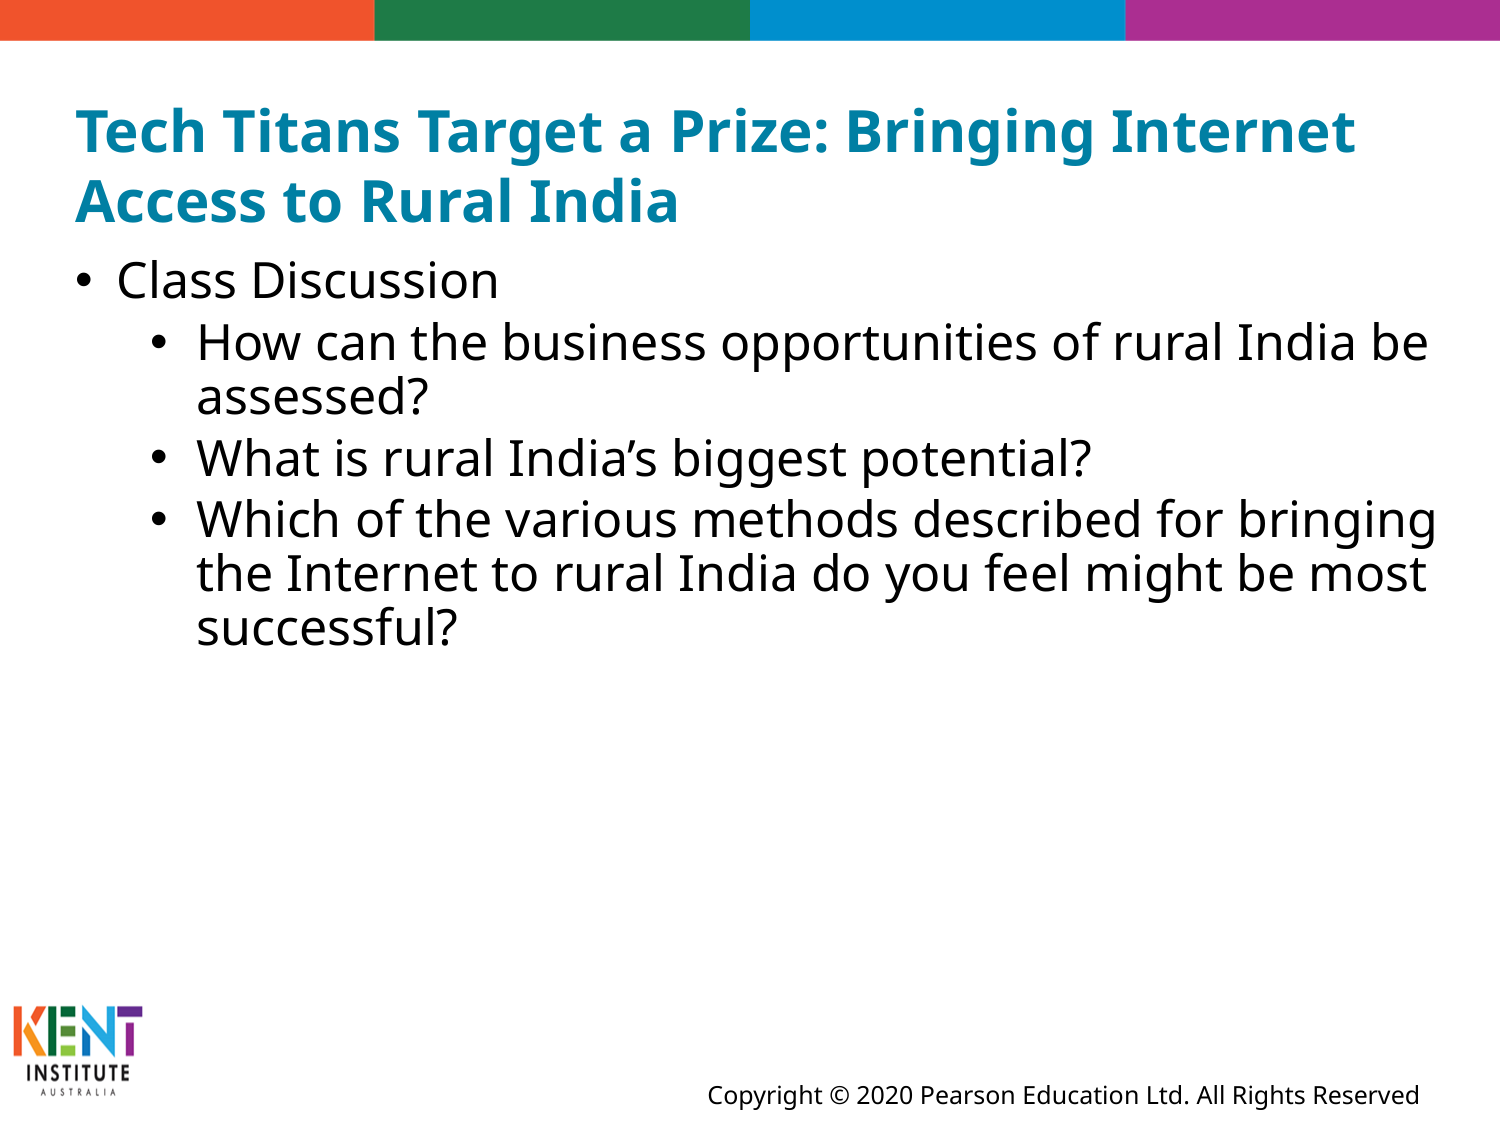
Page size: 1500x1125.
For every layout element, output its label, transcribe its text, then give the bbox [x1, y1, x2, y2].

title Tech Titans Target a Prize: Bringing Internet Access to Rural India [75, 53, 1425, 234]
list Class Discussion How can the business opportunities of rural India be assessed? What is rural India’s biggest potential? Which of the various methods described for bringing the Internet to rural India do you feel might be most successful? [75, 255, 1450, 983]
picture [1125, 0, 1500, 41]
picture [0, 0, 749, 41]
picture [0, 988, 156, 1114]
